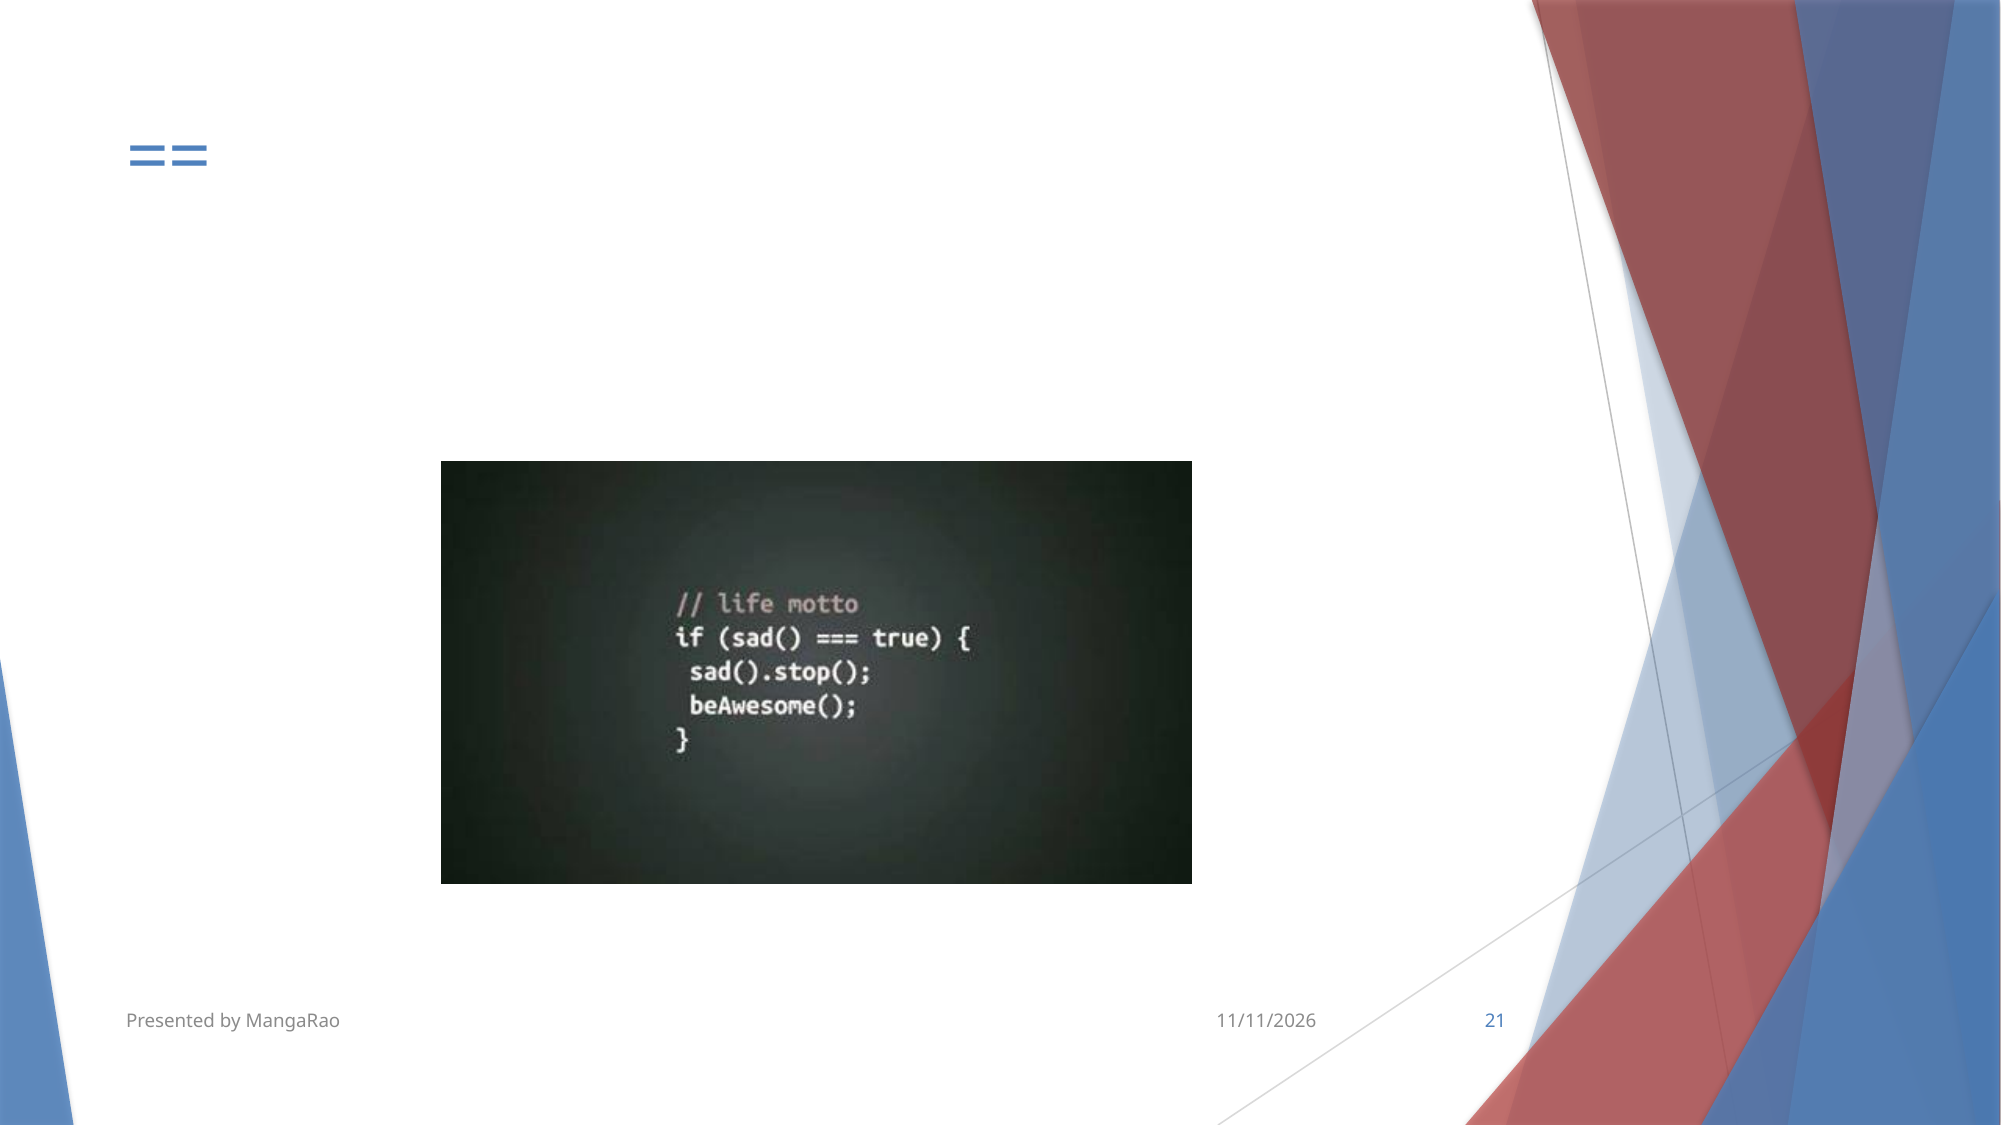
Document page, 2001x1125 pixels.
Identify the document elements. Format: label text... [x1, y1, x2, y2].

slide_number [1181, 991, 1332, 1051]
footer Presented by MangaRao [111, 991, 1145, 1051]
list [440, 461, 1192, 885]
title == [111, 99, 1522, 317]
slide_number 21 [1409, 991, 1522, 1051]
